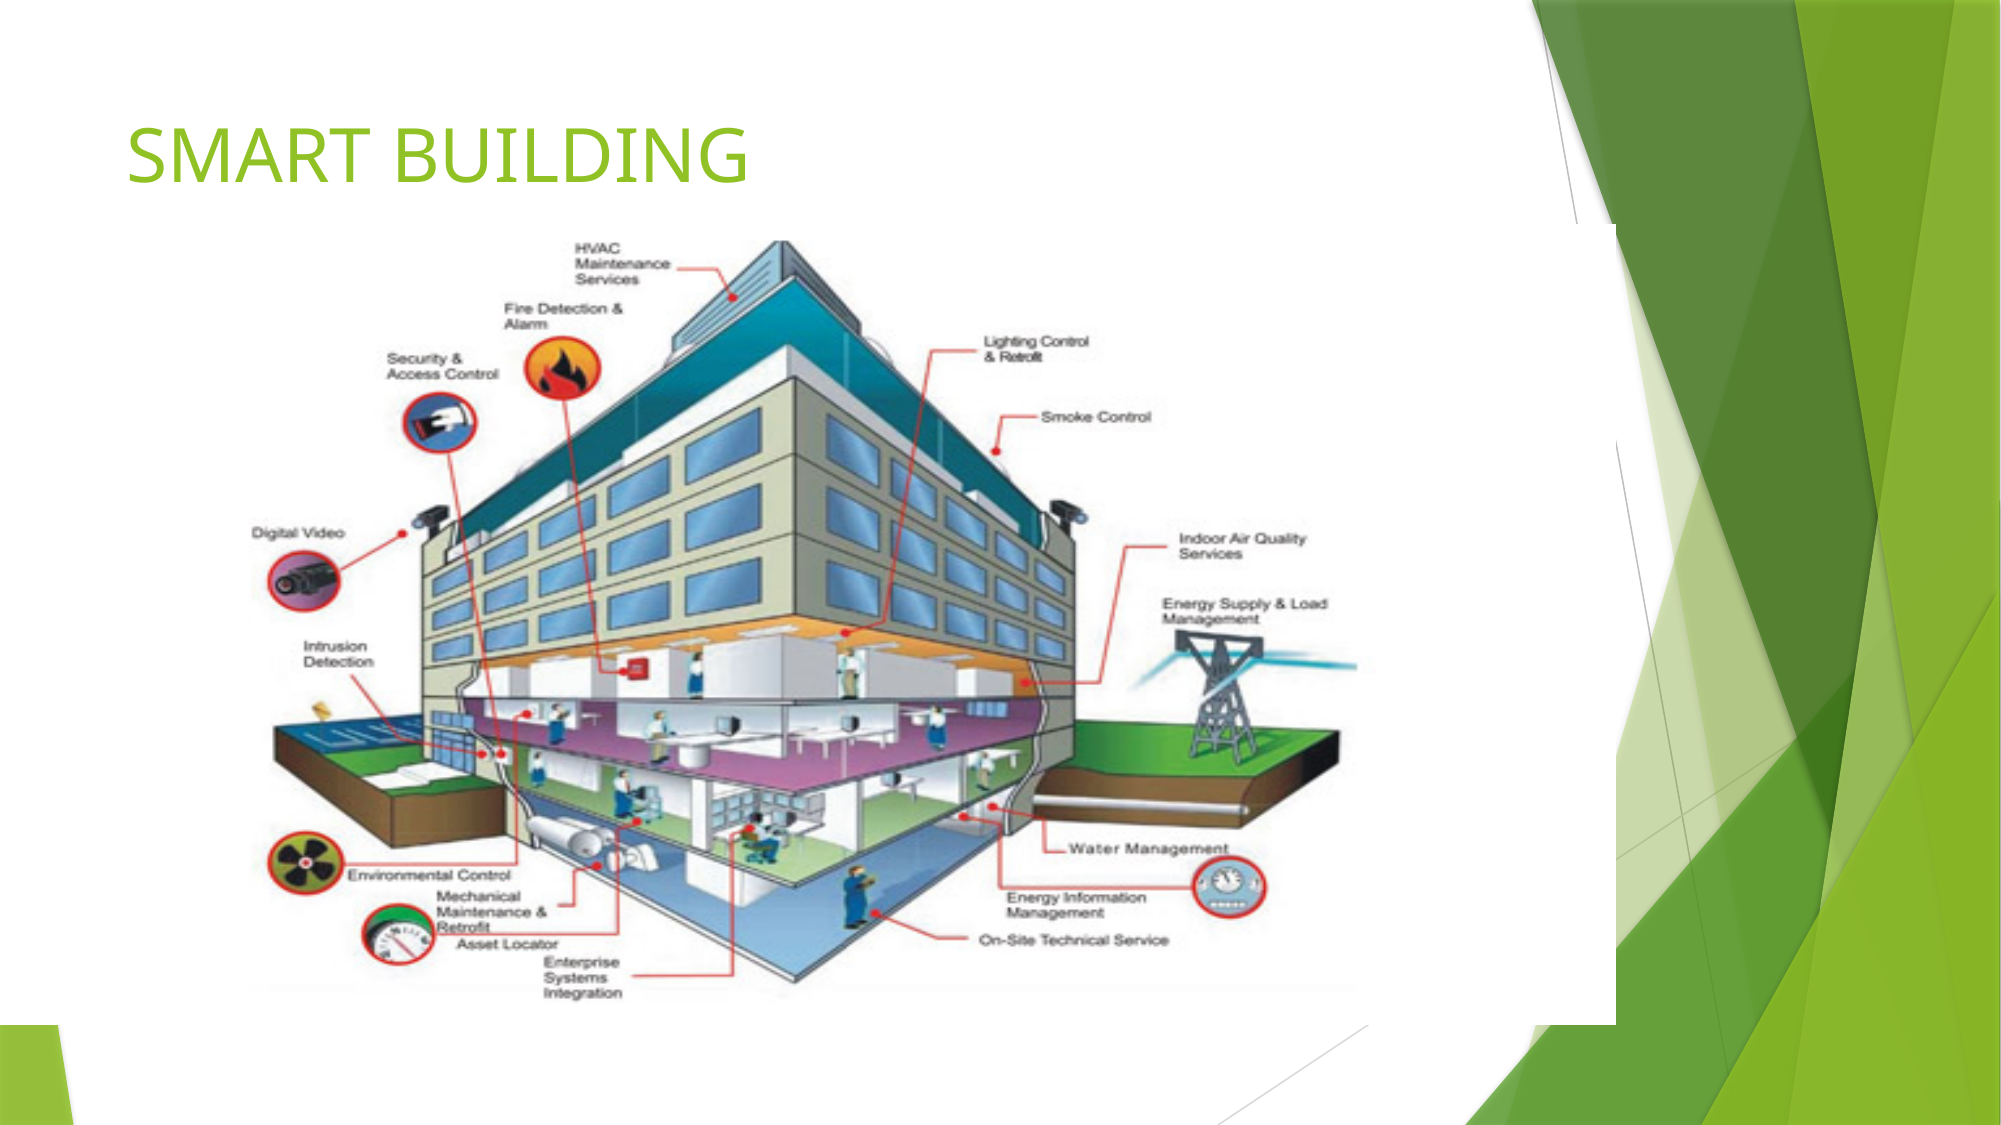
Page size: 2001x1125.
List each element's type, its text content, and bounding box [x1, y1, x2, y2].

title SMART BUILDING [111, 99, 1522, 223]
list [0, 223, 1617, 1026]
